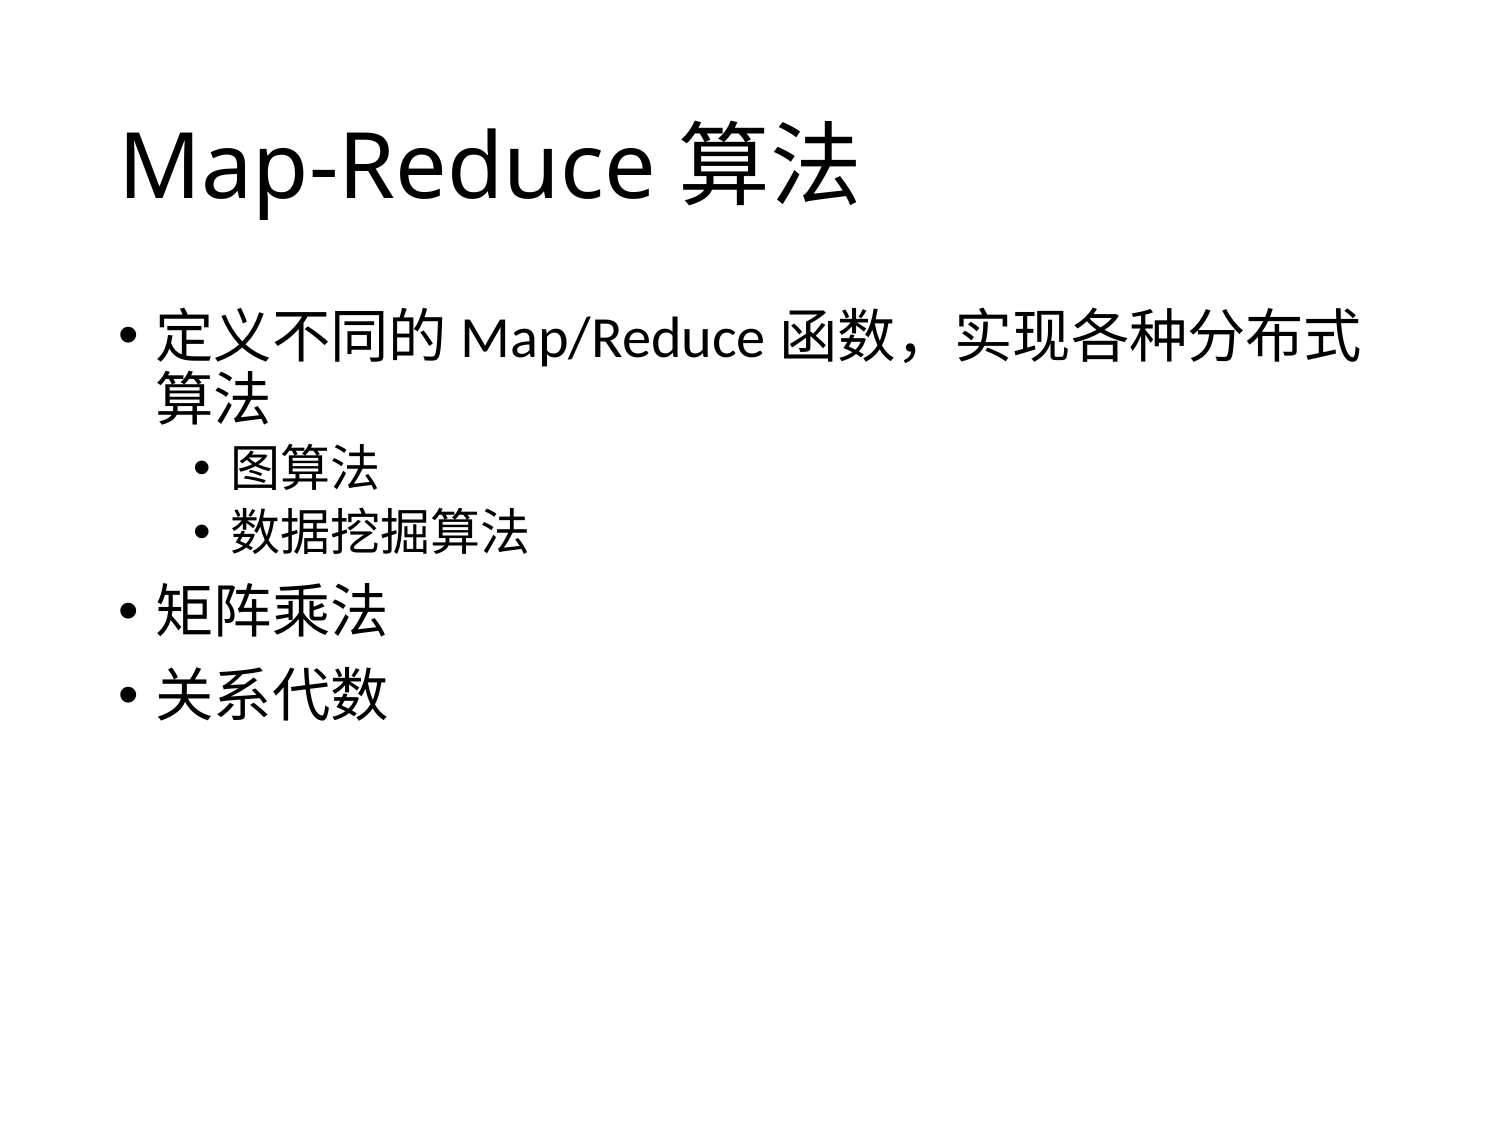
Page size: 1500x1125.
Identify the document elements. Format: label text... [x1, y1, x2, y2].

title Map-Reduce算法 [103, 59, 1397, 278]
list 定义不同的Map/Reduce函数，实现各种分布式算法 图算法 数据挖掘算法 矩阵乘法 关系代数 [103, 299, 1397, 1014]
